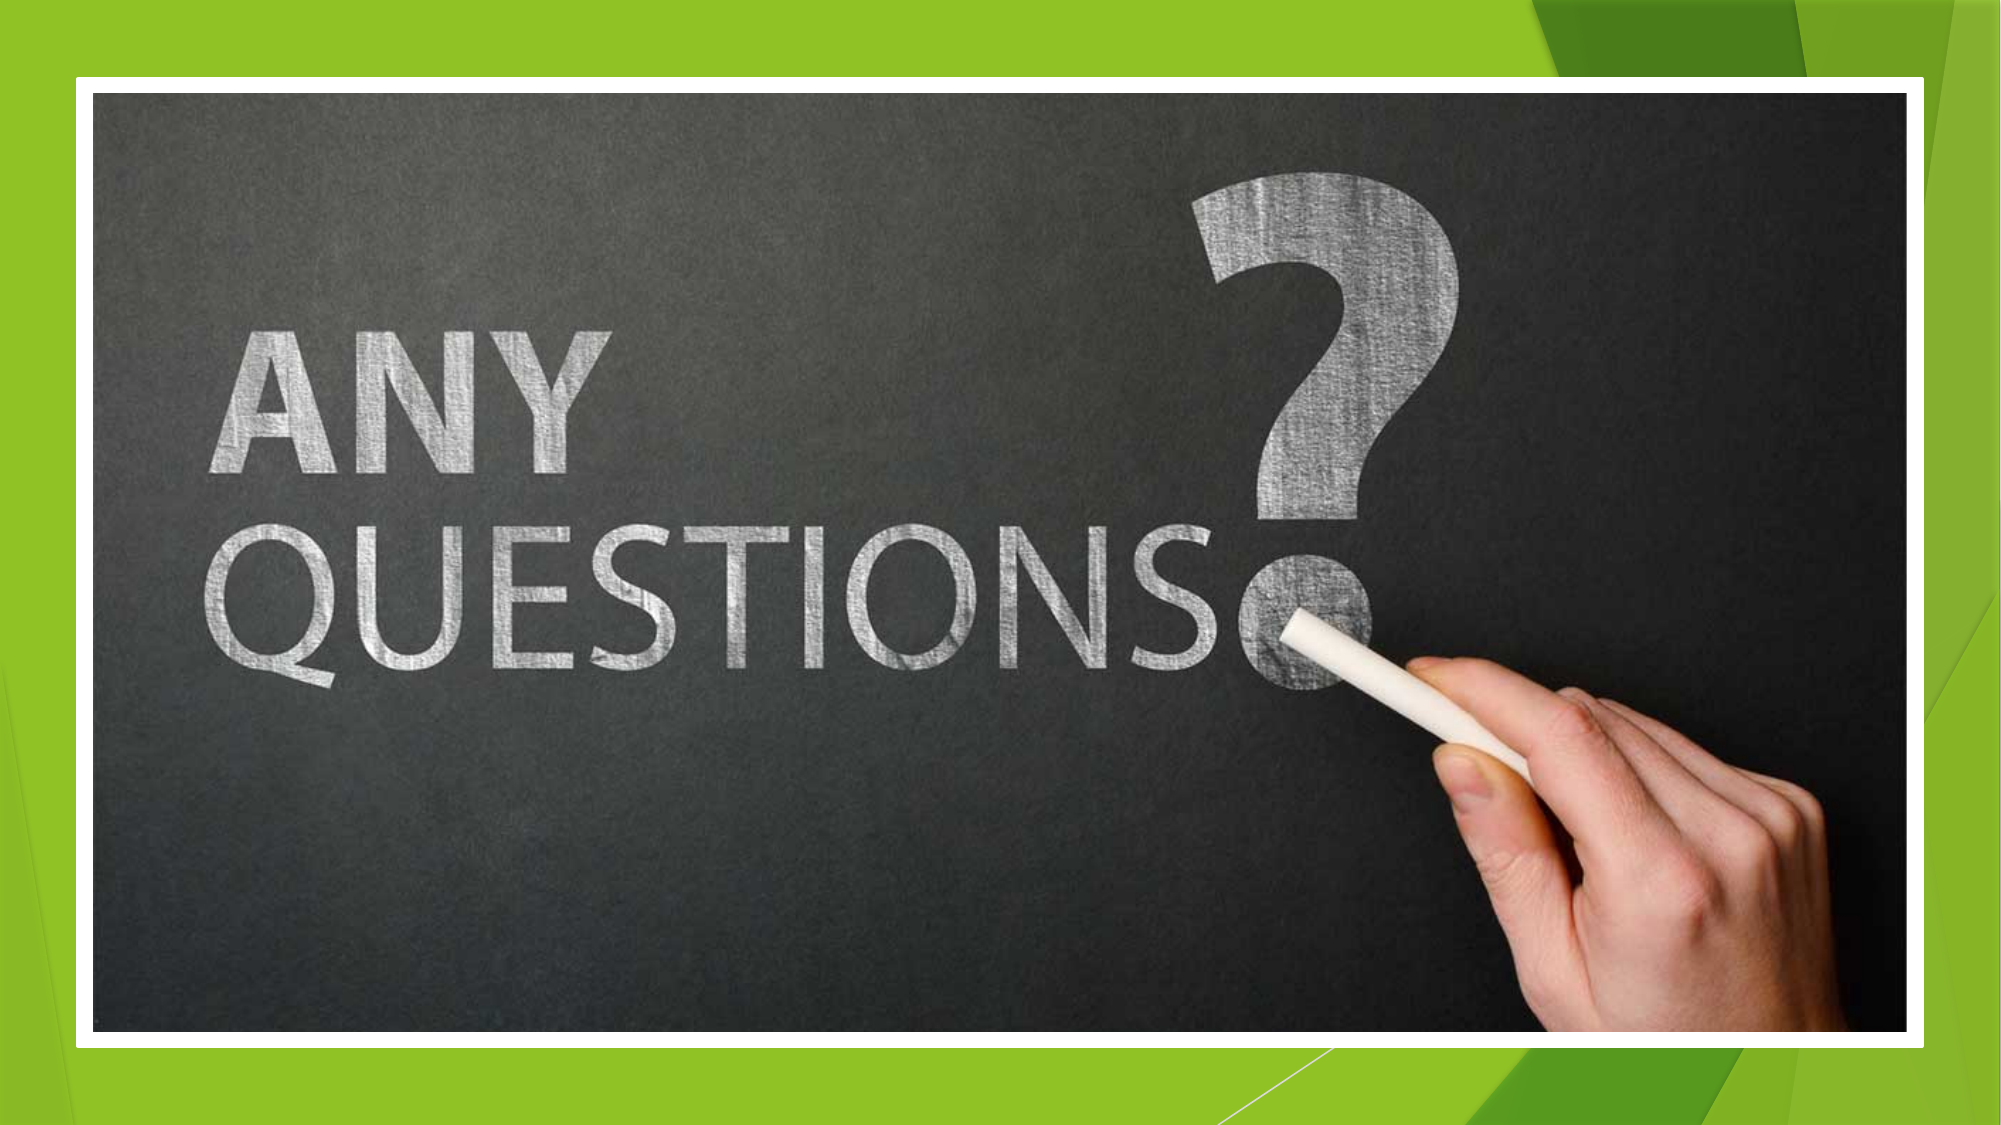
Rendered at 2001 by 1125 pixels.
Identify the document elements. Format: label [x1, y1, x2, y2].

text_box [0, 0, 2000, 1125]
list [92, 93, 1908, 1032]
